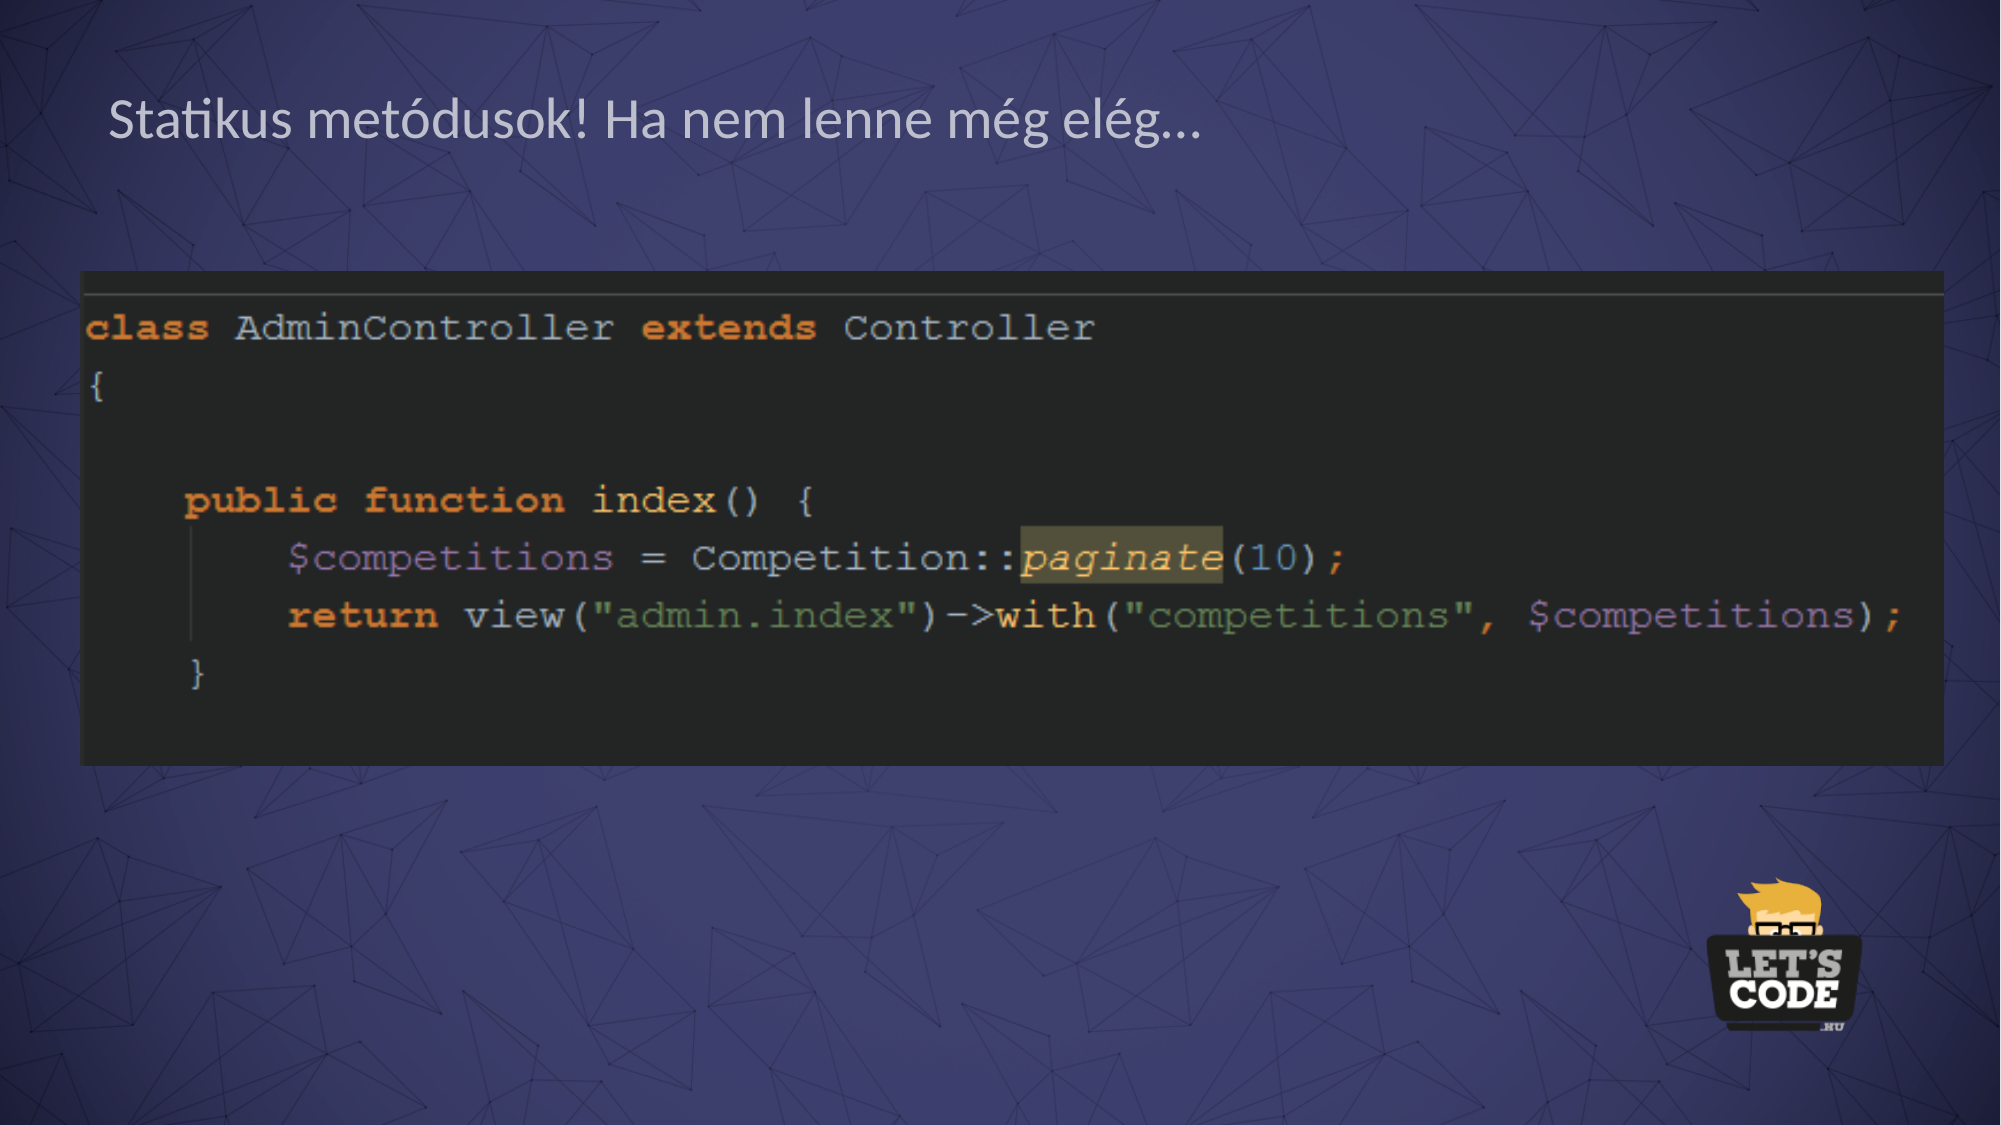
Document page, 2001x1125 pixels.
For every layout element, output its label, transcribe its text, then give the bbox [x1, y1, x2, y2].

text_box Statikus metódusok! Ha nem lenne még elég… [94, 72, 1218, 158]
picture [0, 0, 2001, 1125]
